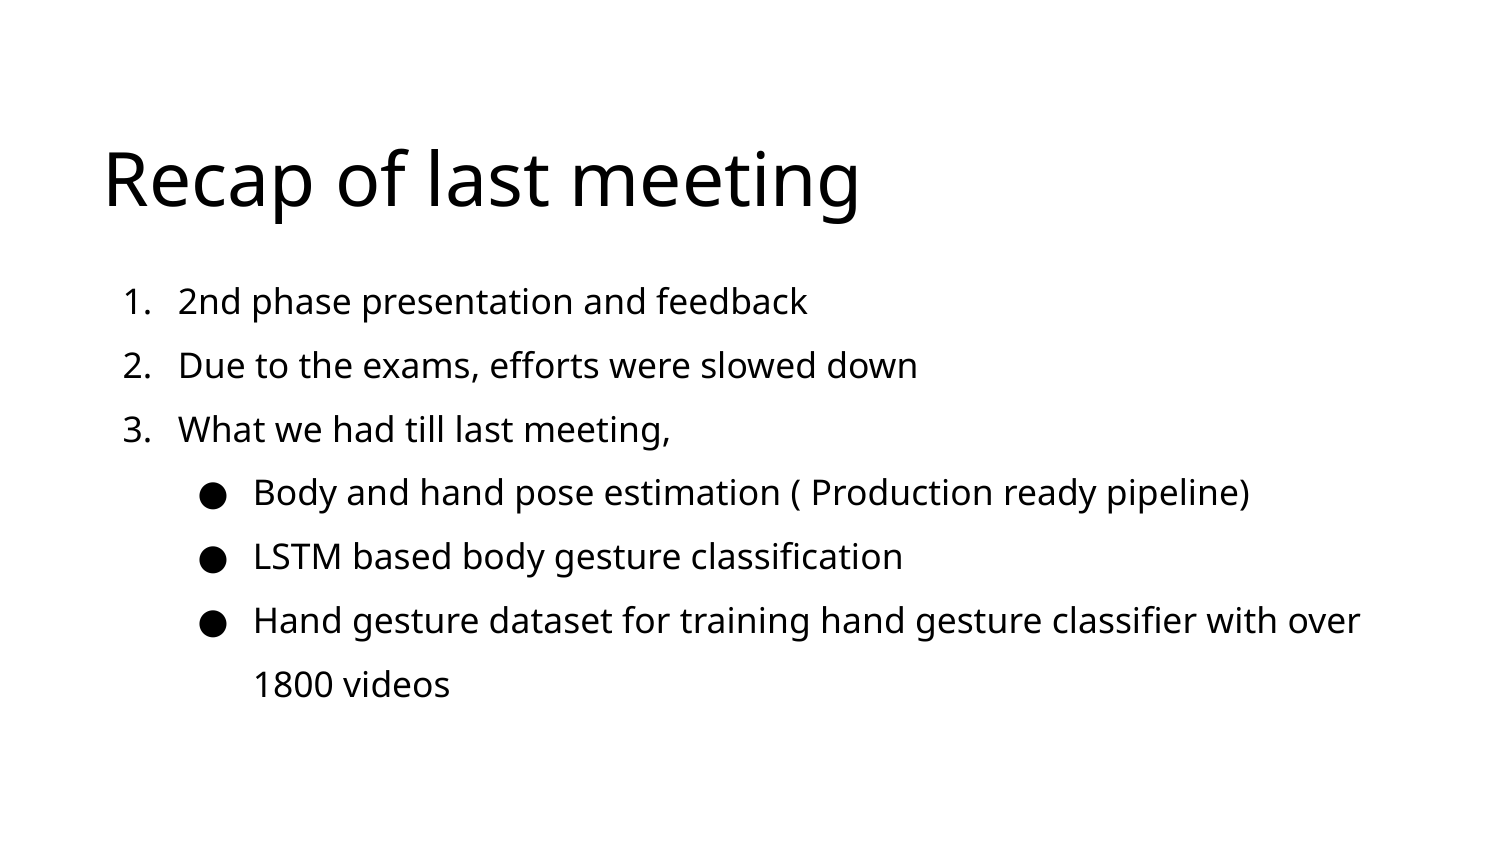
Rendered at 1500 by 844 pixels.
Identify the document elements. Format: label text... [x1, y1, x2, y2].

title 2nd phase presentation and feedback Due to the exams, efforts were slowed down What we had till last meeting, Body and hand pose estimation ( Production ready pipeline) LSTM based body gesture classification Hand gesture dataset for training hand gesture classifier with over 1800 videos [87, 242, 1421, 746]
title Recap of last meeting [87, 116, 941, 242]
